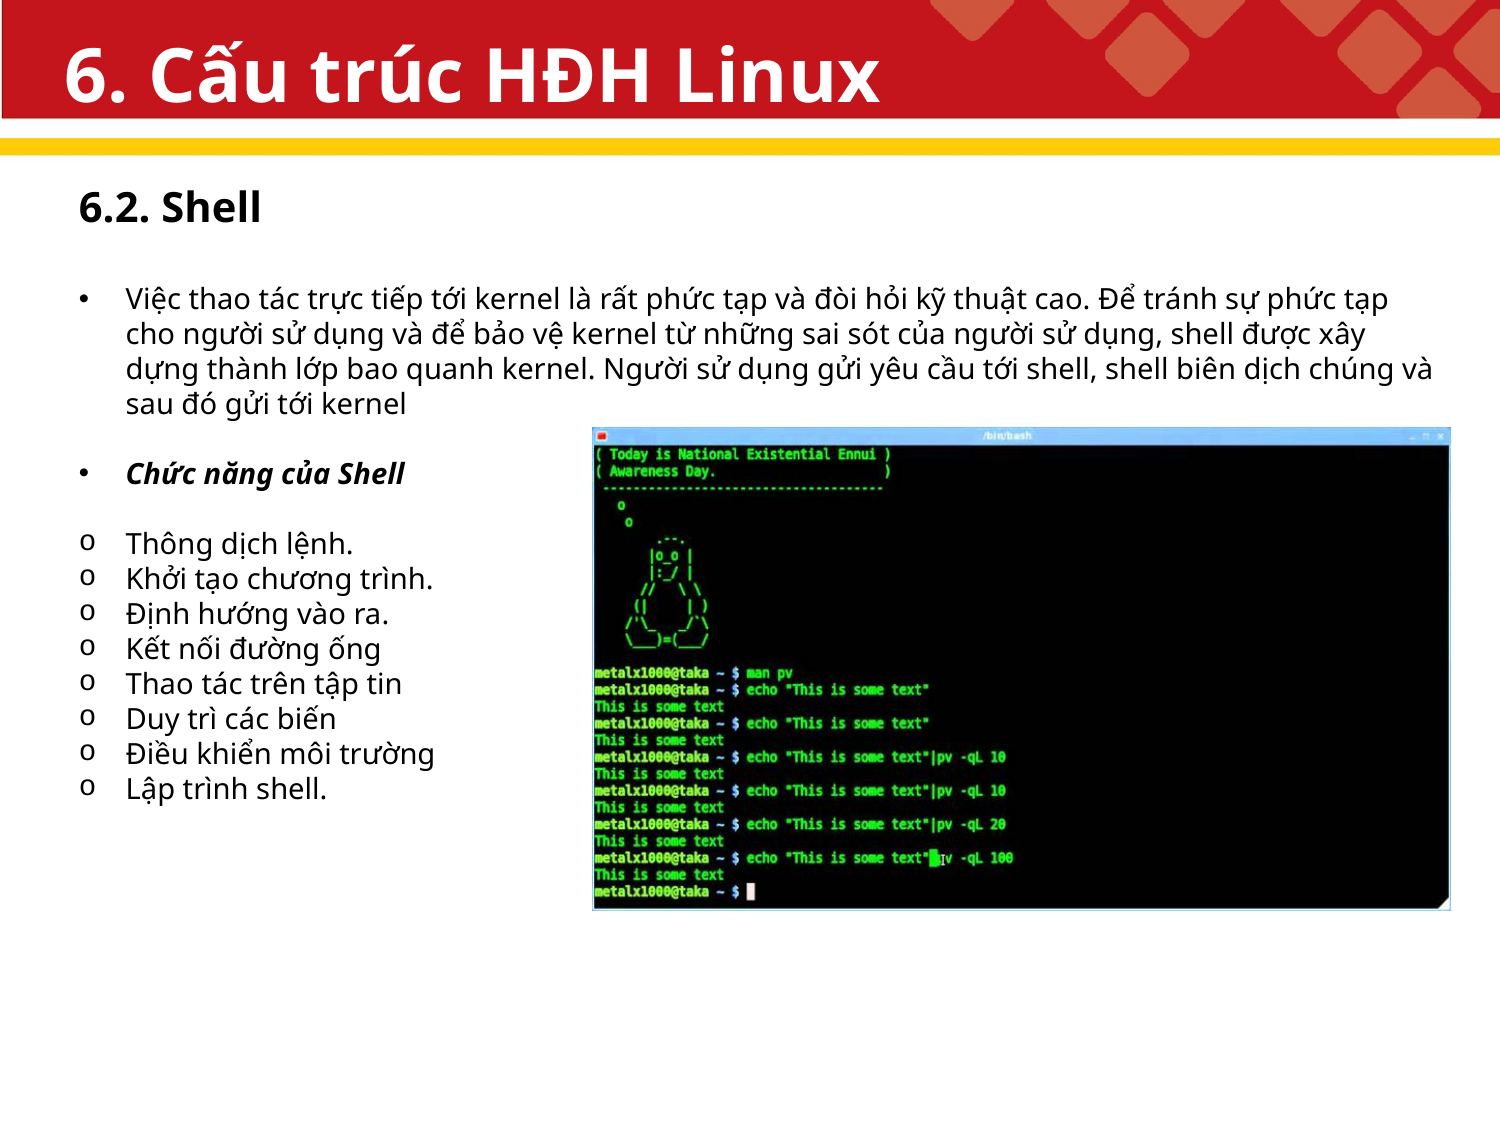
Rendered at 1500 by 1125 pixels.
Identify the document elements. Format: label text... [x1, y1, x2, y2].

title 6. Cấu trúc HĐH Linux [49, 0, 1367, 188]
text_box 6.2. Shell Việc thao tác trực tiếp tới kernel là rất phức tạp và đòi hỏi kỹ thuật cao. Để tránh sự phức tạp cho người sử dụng và để bảo vệ kernel từ những sai sót của người sử dụng, shell được xây dựng thành lớp bao quanh kernel. Người sử dụng gửi yêu cầu tới shell, shell biên dịch chúng và sau đó gửi tới kernel Chức năng của Shell Thông dịch lệnh. Khởi tạo chương trình. Định hướng vào ra. Kết nối đường ống Thao tác trên tập tin Duy trì các biến Điều khiển môi trường Lập trình shell. [64, 173, 1451, 848]
picture [0, 0, 1500, 1125]
